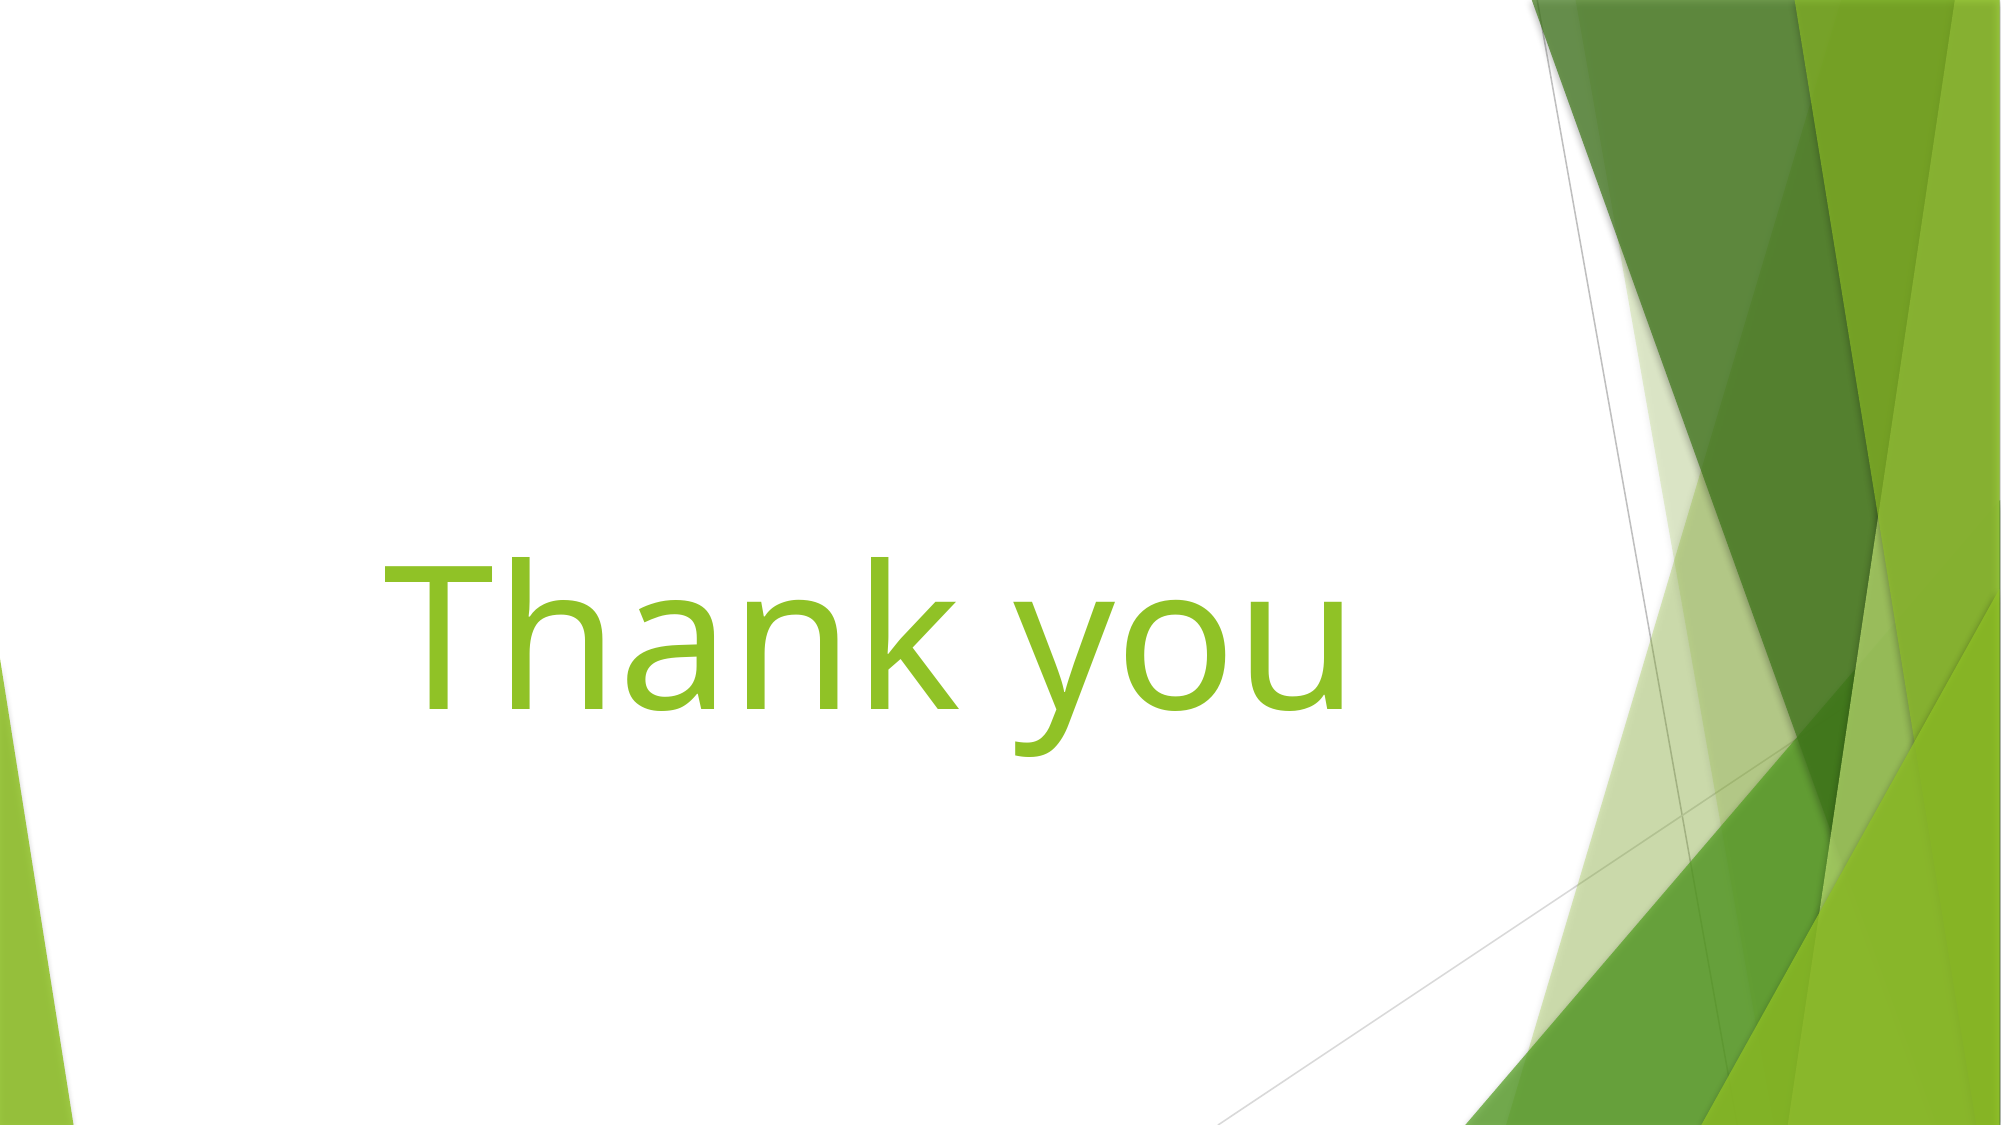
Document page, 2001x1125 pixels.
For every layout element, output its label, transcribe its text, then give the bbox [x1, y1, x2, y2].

title Thank you [166, 501, 1577, 719]
